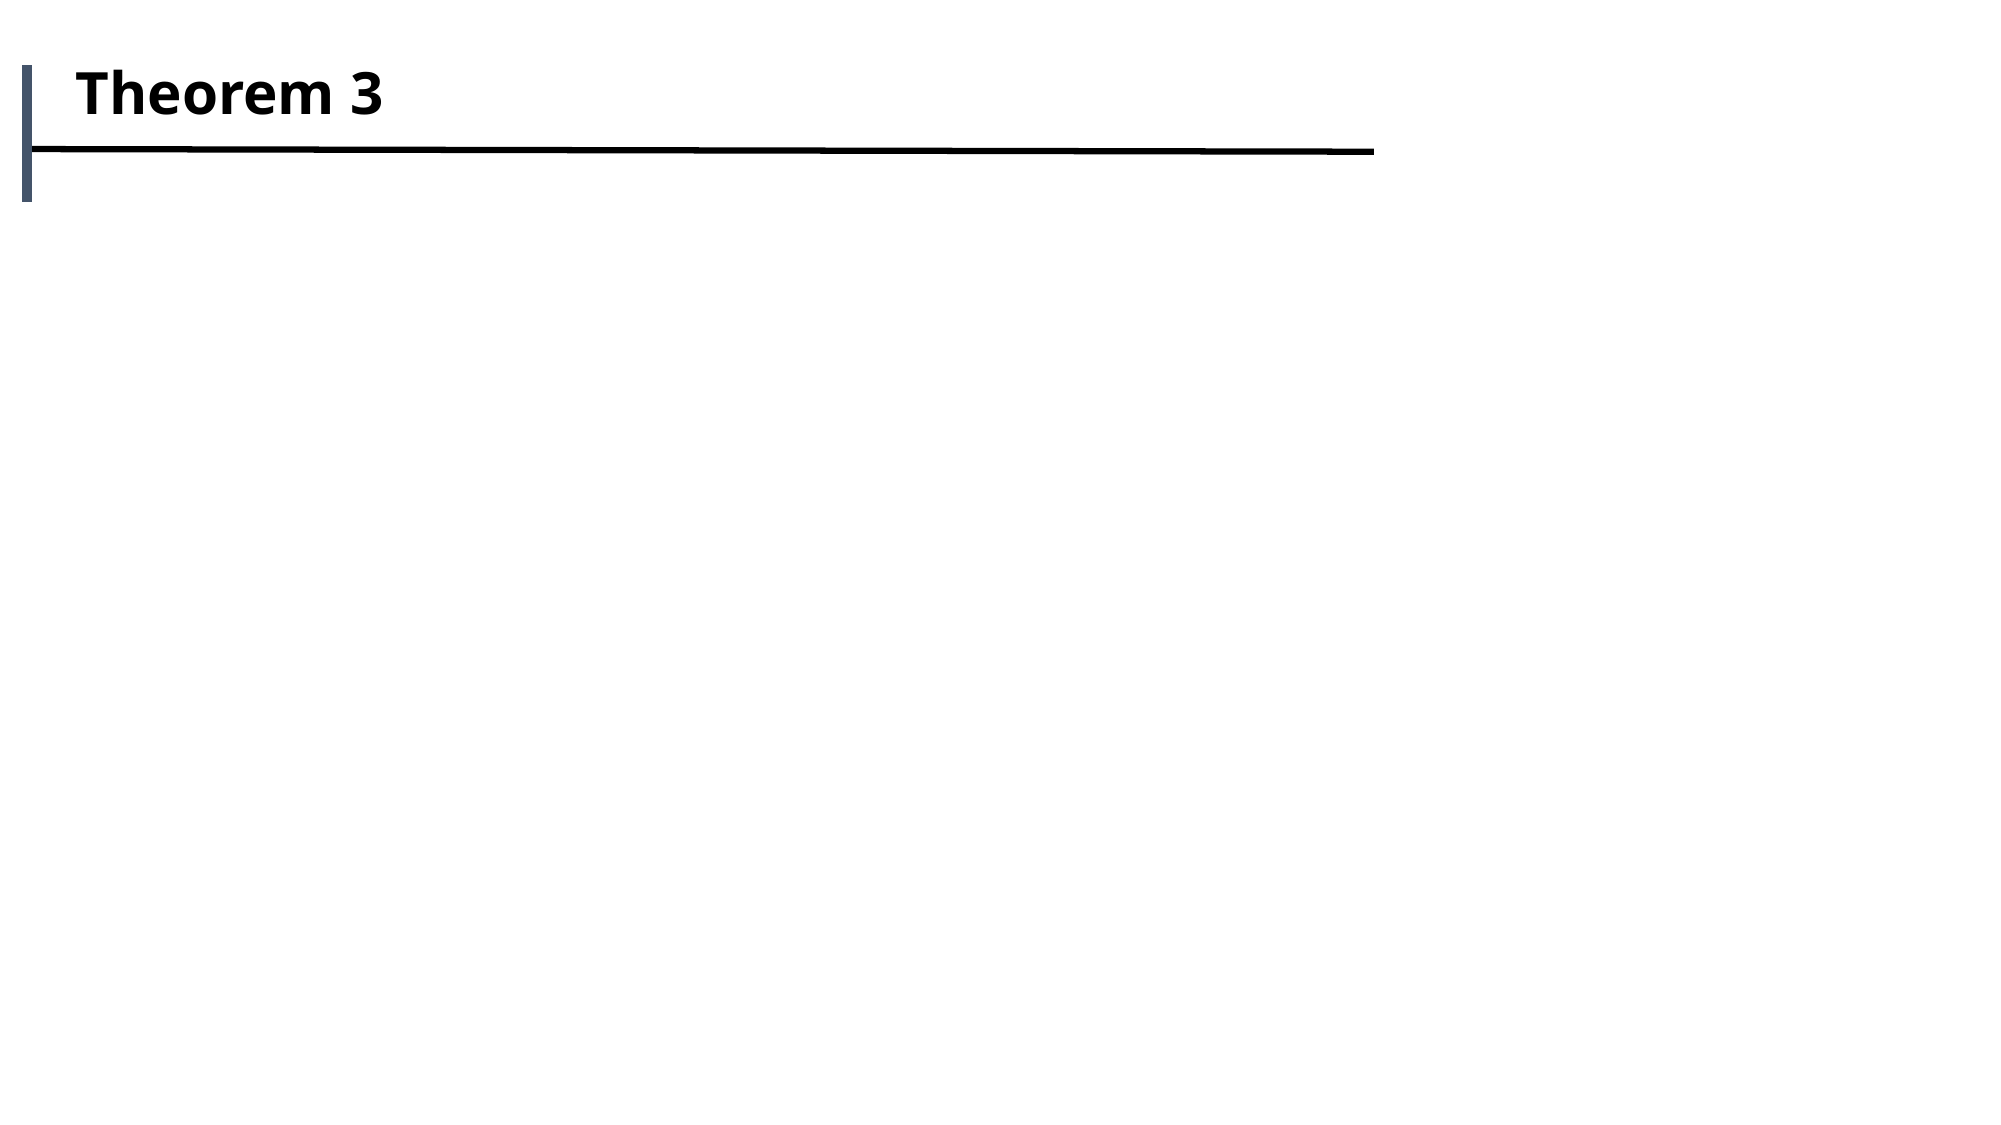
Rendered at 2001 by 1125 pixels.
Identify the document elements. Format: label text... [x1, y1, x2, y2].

text_box [22, 65, 32, 202]
text_box Theorem 3 [60, 48, 399, 134]
